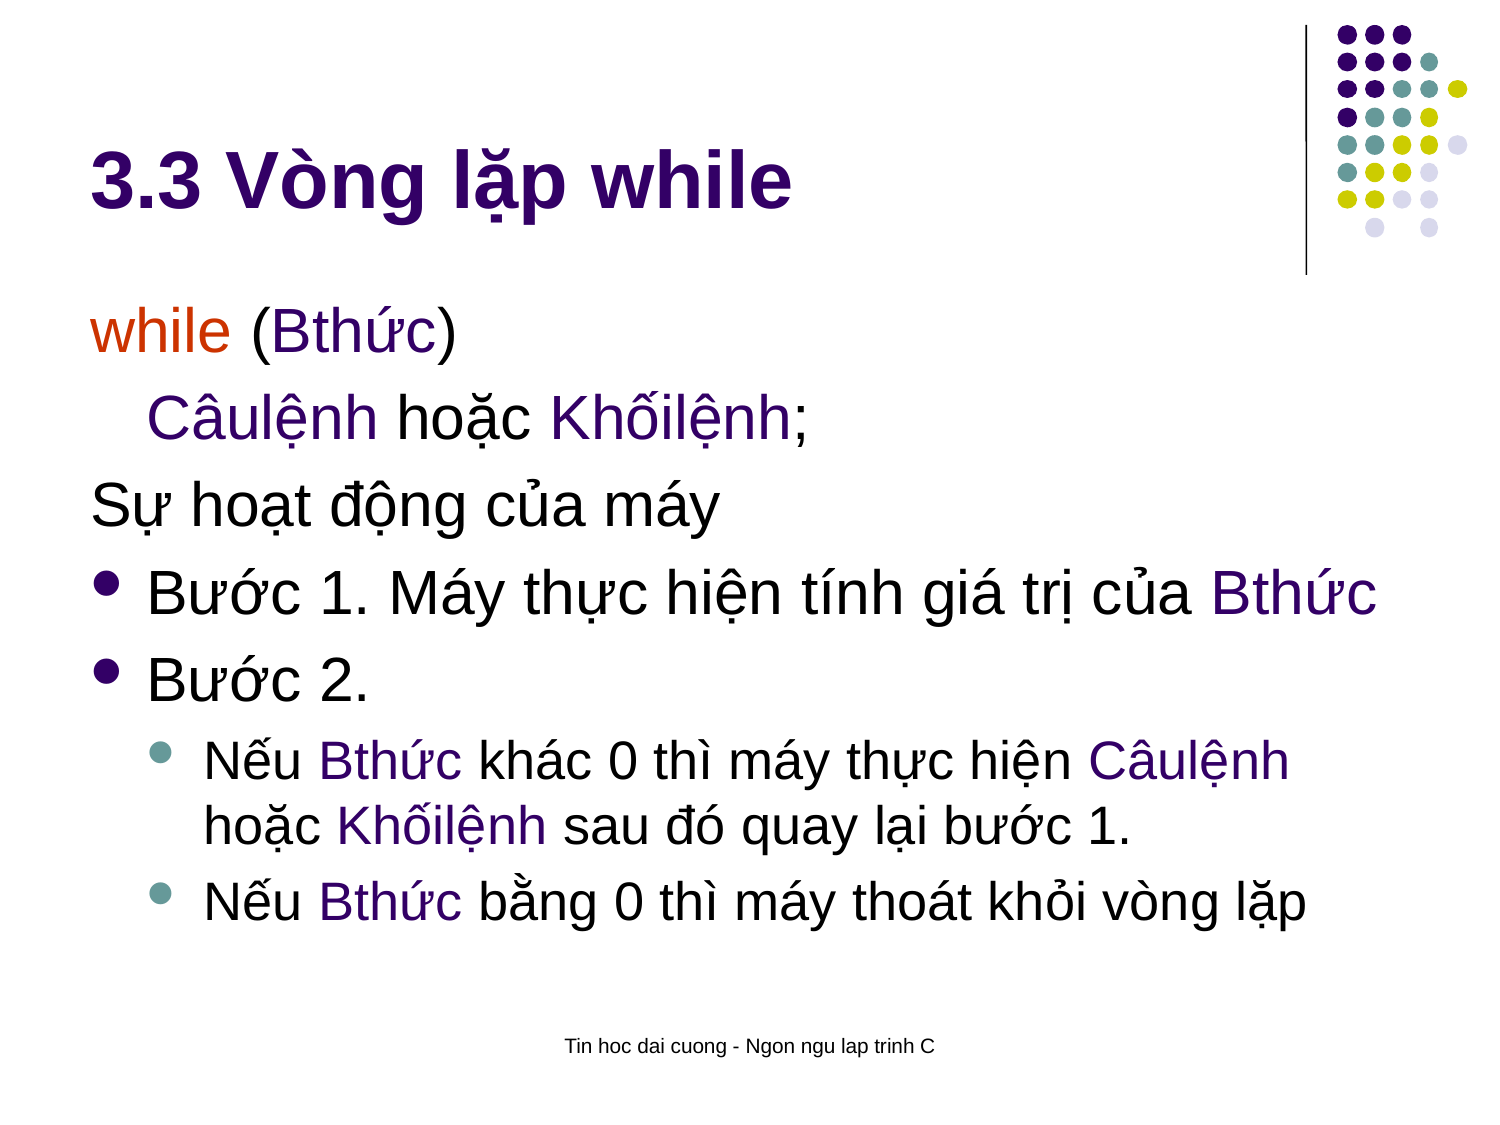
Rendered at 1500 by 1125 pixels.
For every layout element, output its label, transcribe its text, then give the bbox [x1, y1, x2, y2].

title 3.3 Vòng lặp while [75, 75, 1313, 233]
footer Tin hoc dai cuong - Ngon ngu lap trinh C [512, 1024, 988, 1101]
list while (Bthức) Câulệnh hoặc Khốilệnh; Sự hoạt động của máy Bước 1. Máy thực hiện tính giá trị của Bthức Bước 2. Nếu Bthức khác 0 thì máy thực hiện Câulệnh hoặc Khốilệnh sau đó quay lại bước 1. Nếu Bthức bằng 0 thì máy thoát khỏi vòng lặp [75, 282, 1425, 1006]
